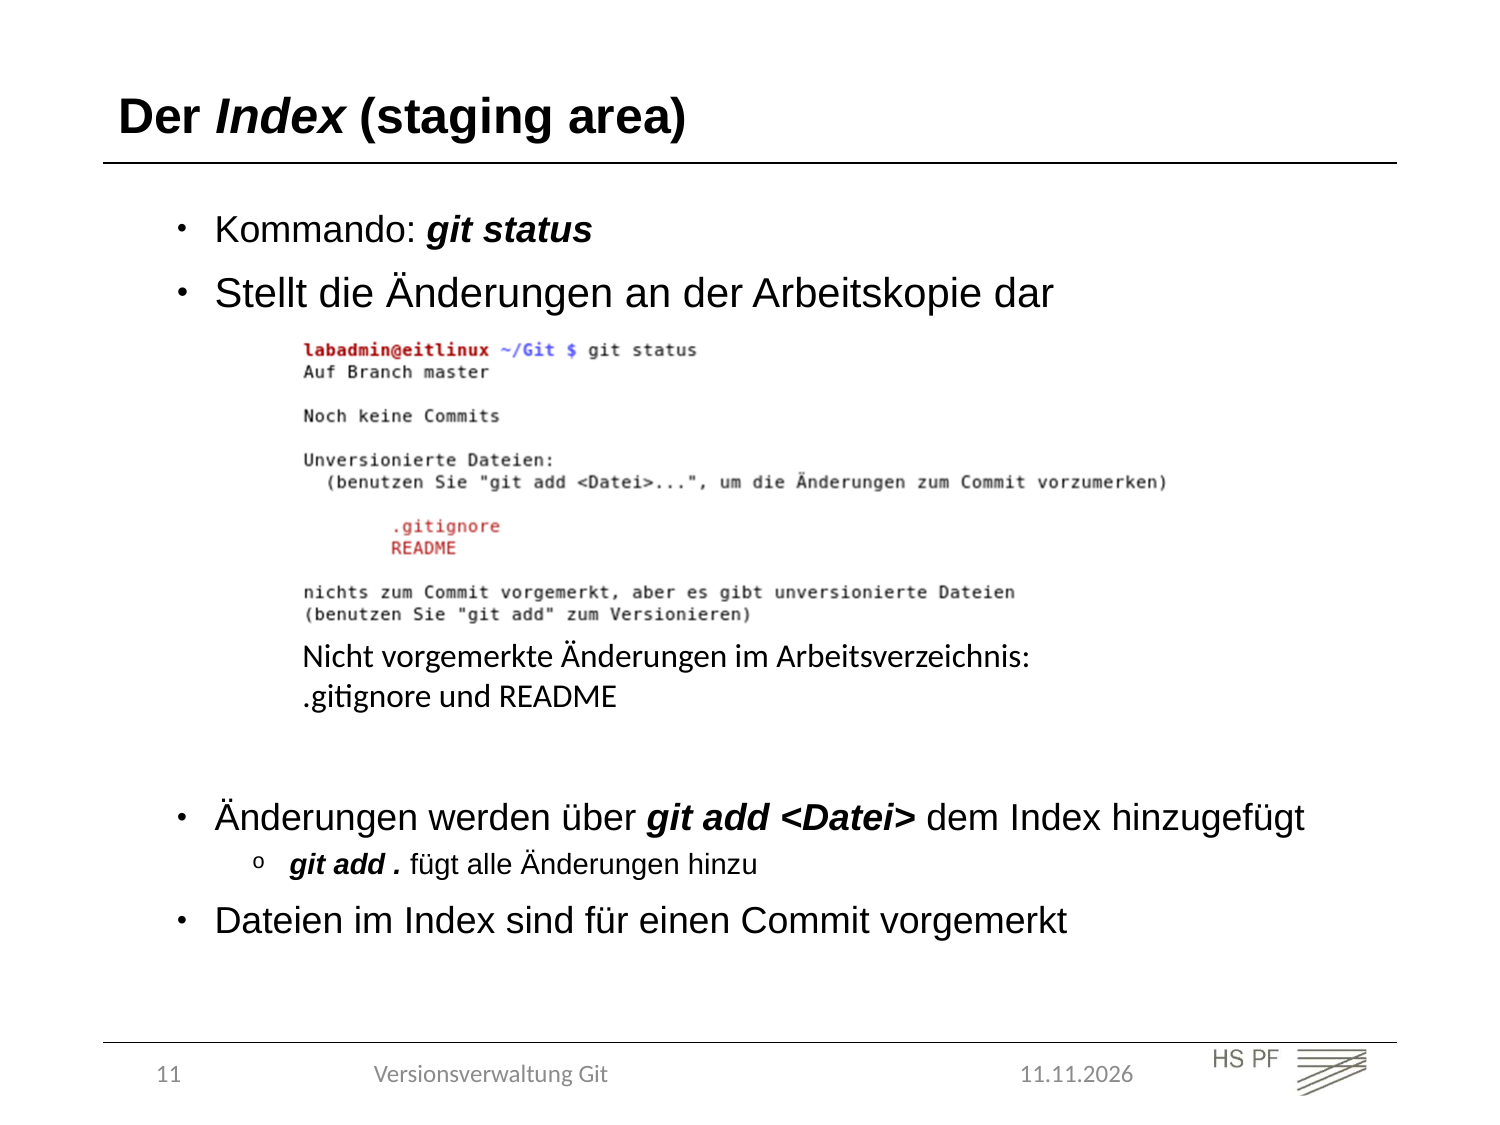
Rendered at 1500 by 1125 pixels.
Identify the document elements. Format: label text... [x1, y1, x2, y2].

title Der Index (staging area) [103, 59, 1397, 175]
list Kommando: git status Stellt die Änderungen an der Arbeitskopie dar Änderungen werden über git add <Datei> dem Index hinzugefügt git add . fügt alle Änderungen hinzu Dateien im Index sind für einen Commit vorgemerkt [161, 202, 1338, 1012]
picture [302, 337, 1197, 628]
text_box Nicht vorgemerkte Änderungen im Arbeitsverzeichnis: .gitignore und README [287, 627, 1081, 722]
